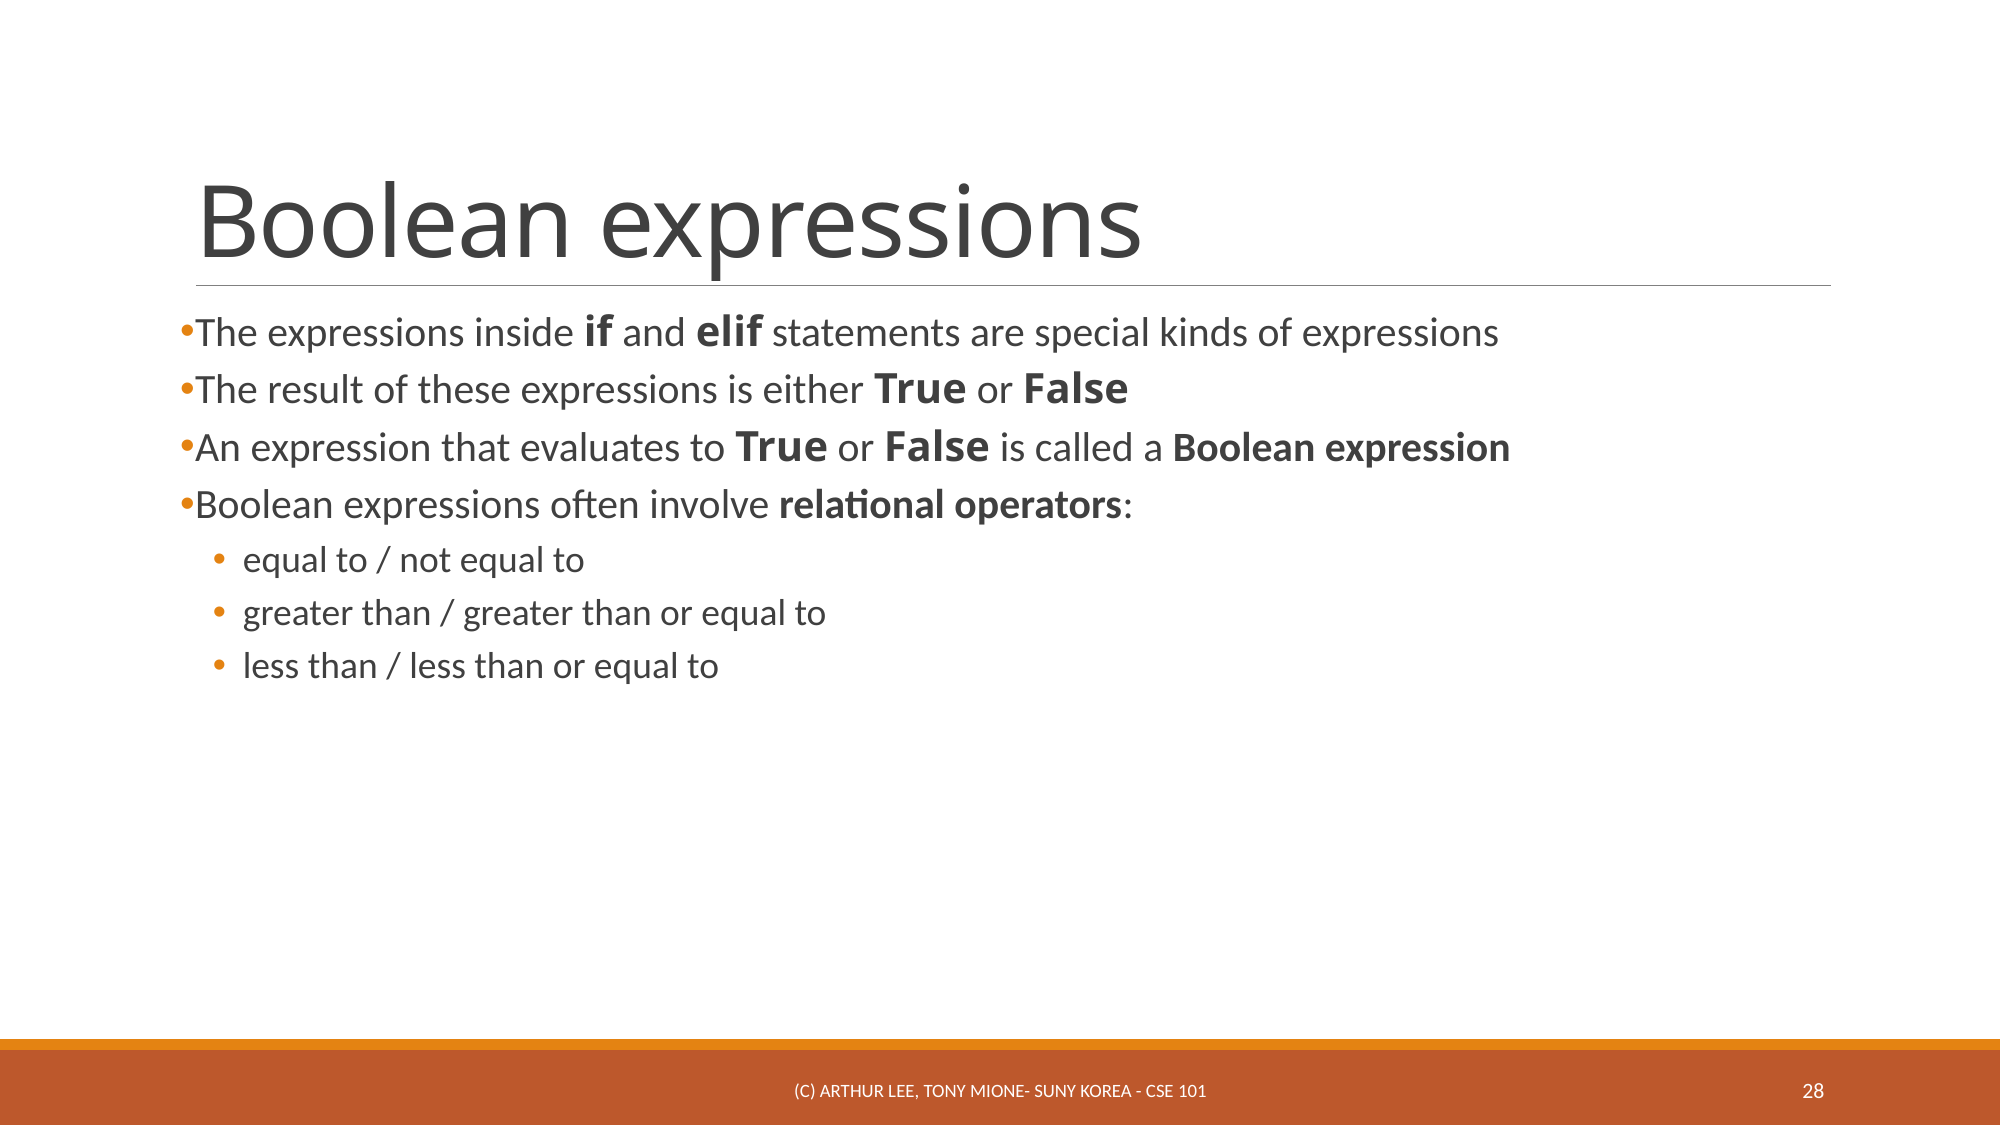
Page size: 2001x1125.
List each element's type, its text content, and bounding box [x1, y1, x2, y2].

footer (c) Arthur Lee, Tony Mione- SUNY Korea - CSE 101 [604, 1059, 1396, 1120]
title Boolean expressions [180, 47, 1830, 285]
list The expressions inside if and elif statements are special kinds of expressions The result of these expressions is either True or False An expression that evaluates to True or False is called a Boolean expression Boolean expressions often involve relational operators: equal to / not equal to greater than / greater than or equal to less than / less than or equal to [180, 302, 1830, 963]
slide_number 28 [1624, 1059, 1840, 1120]
